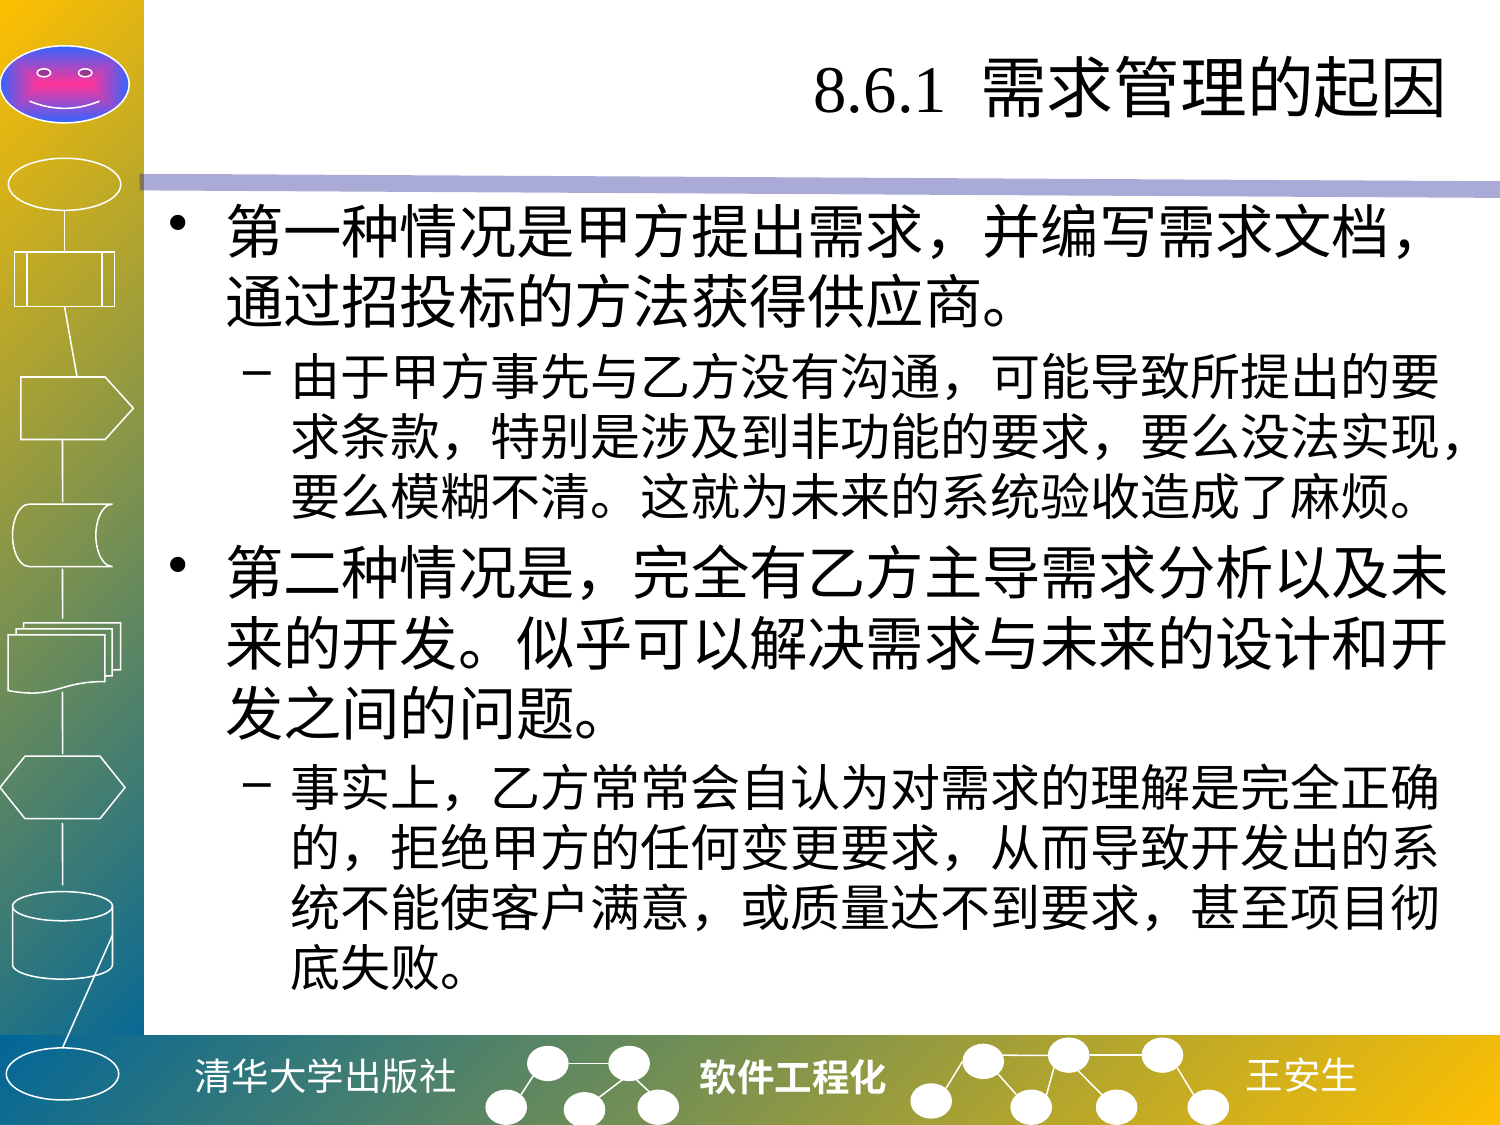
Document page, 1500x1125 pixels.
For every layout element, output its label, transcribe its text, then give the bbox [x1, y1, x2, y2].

title 8.6.1 需求管理的起因 [187, 24, 1463, 147]
list 第一种情况是甲方提出需求，并编写需求文档，通过招投标的方法获得供应商。 由于甲方事先与乙方没有沟通，可能导致所提出的要求条款，特别是涉及到非功能的要求，要么没法实现，要么模糊不清。这就为未来的系统验收造成了麻烦。 第二种情况是，完全有乙方主导需求分析以及未来的开发。似乎可以解决需求与未来的设计和开发之间的问题。 事实上，乙方常常会自认为对需求的理解是完全正确的，拒绝甲方的任何变更要求，从而导致开发出的系统不能使客户满意，或质量达不到要求，甚至项目彻底失败。 [153, 187, 1500, 1013]
